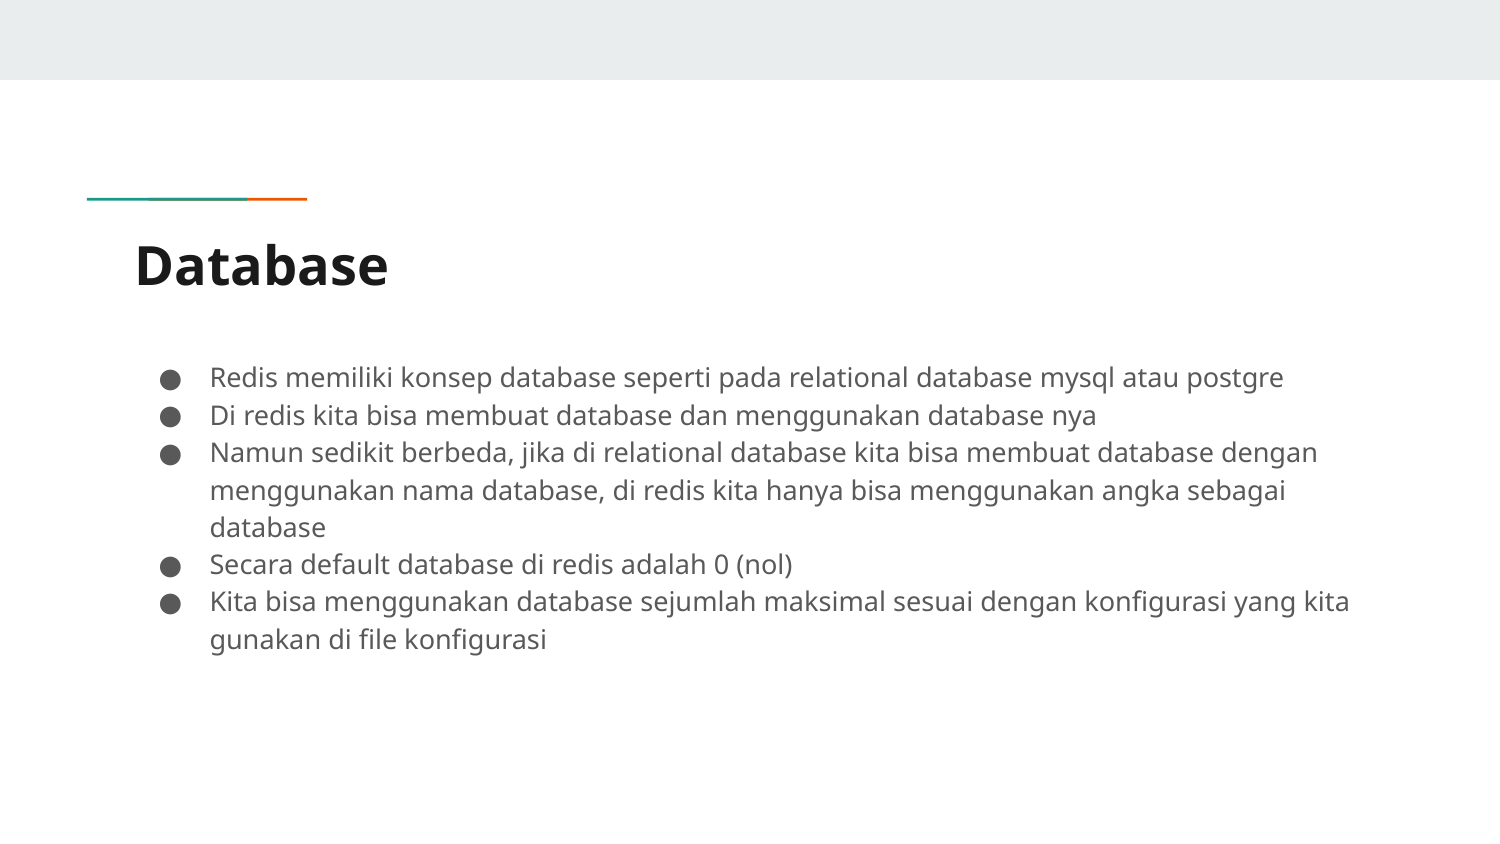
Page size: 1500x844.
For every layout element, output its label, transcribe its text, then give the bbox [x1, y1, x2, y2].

list Redis memiliki konsep database seperti pada relational database mysql atau postgre Di redis kita bisa membuat database dan menggunakan database nya Namun sedikit berbeda, jika di relational database kita bisa membuat database dengan menggunakan nama database, di redis kita hanya bisa menggunakan angka sebagai database Secara default database di redis adalah 0 (nol) Kita bisa menggunakan database sejumlah maksimal sesuai dengan konfigurasi yang kita gunakan di file konfigurasi [119, 341, 1381, 712]
title Database [119, 216, 1381, 305]
